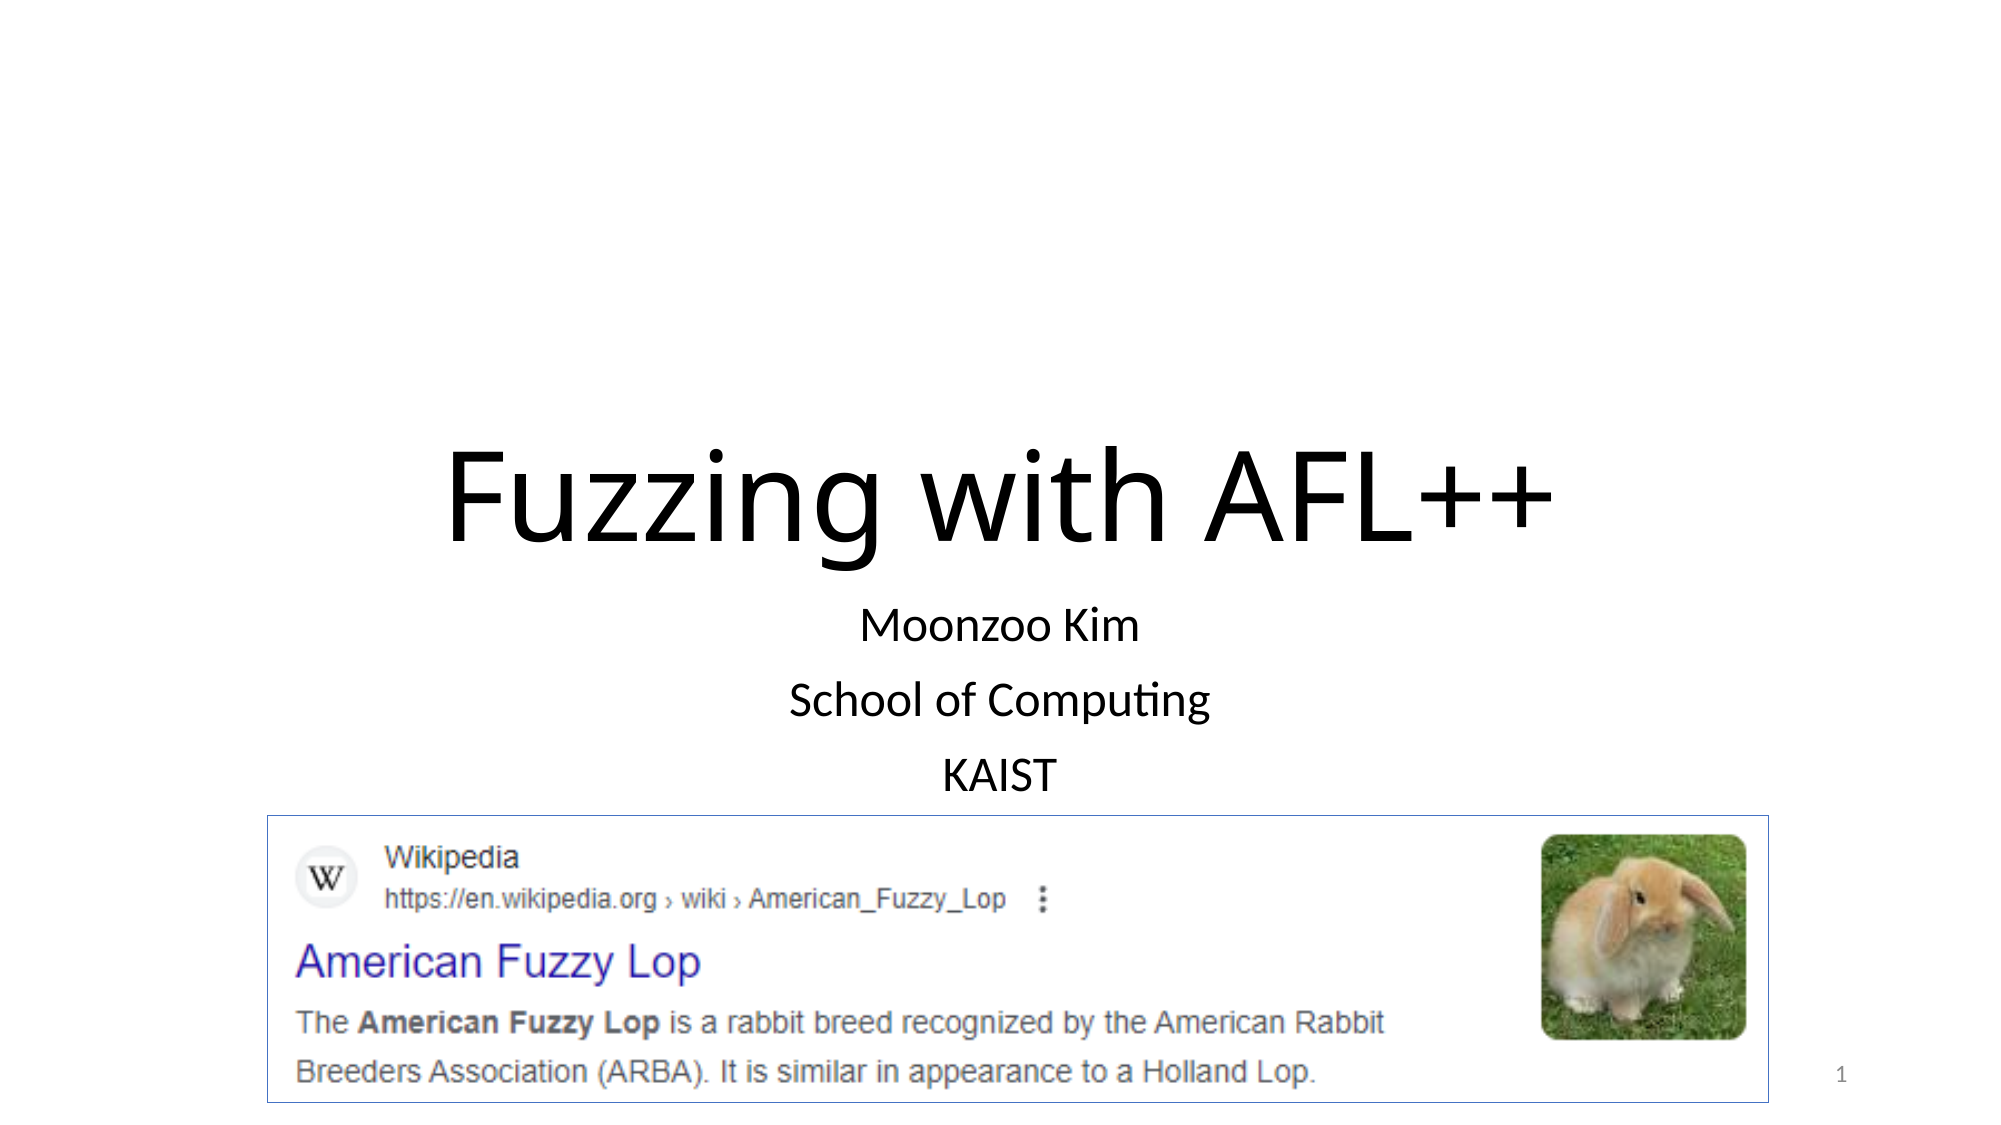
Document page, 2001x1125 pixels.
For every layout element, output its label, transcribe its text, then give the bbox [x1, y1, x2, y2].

subtitle Moonzoo Kim School of Computing KAIST [249, 590, 1750, 863]
slide_number 1 [1769, 1042, 1863, 1103]
picture [267, 815, 1769, 1103]
title Fuzzing with AFL++ [249, 184, 1750, 576]
